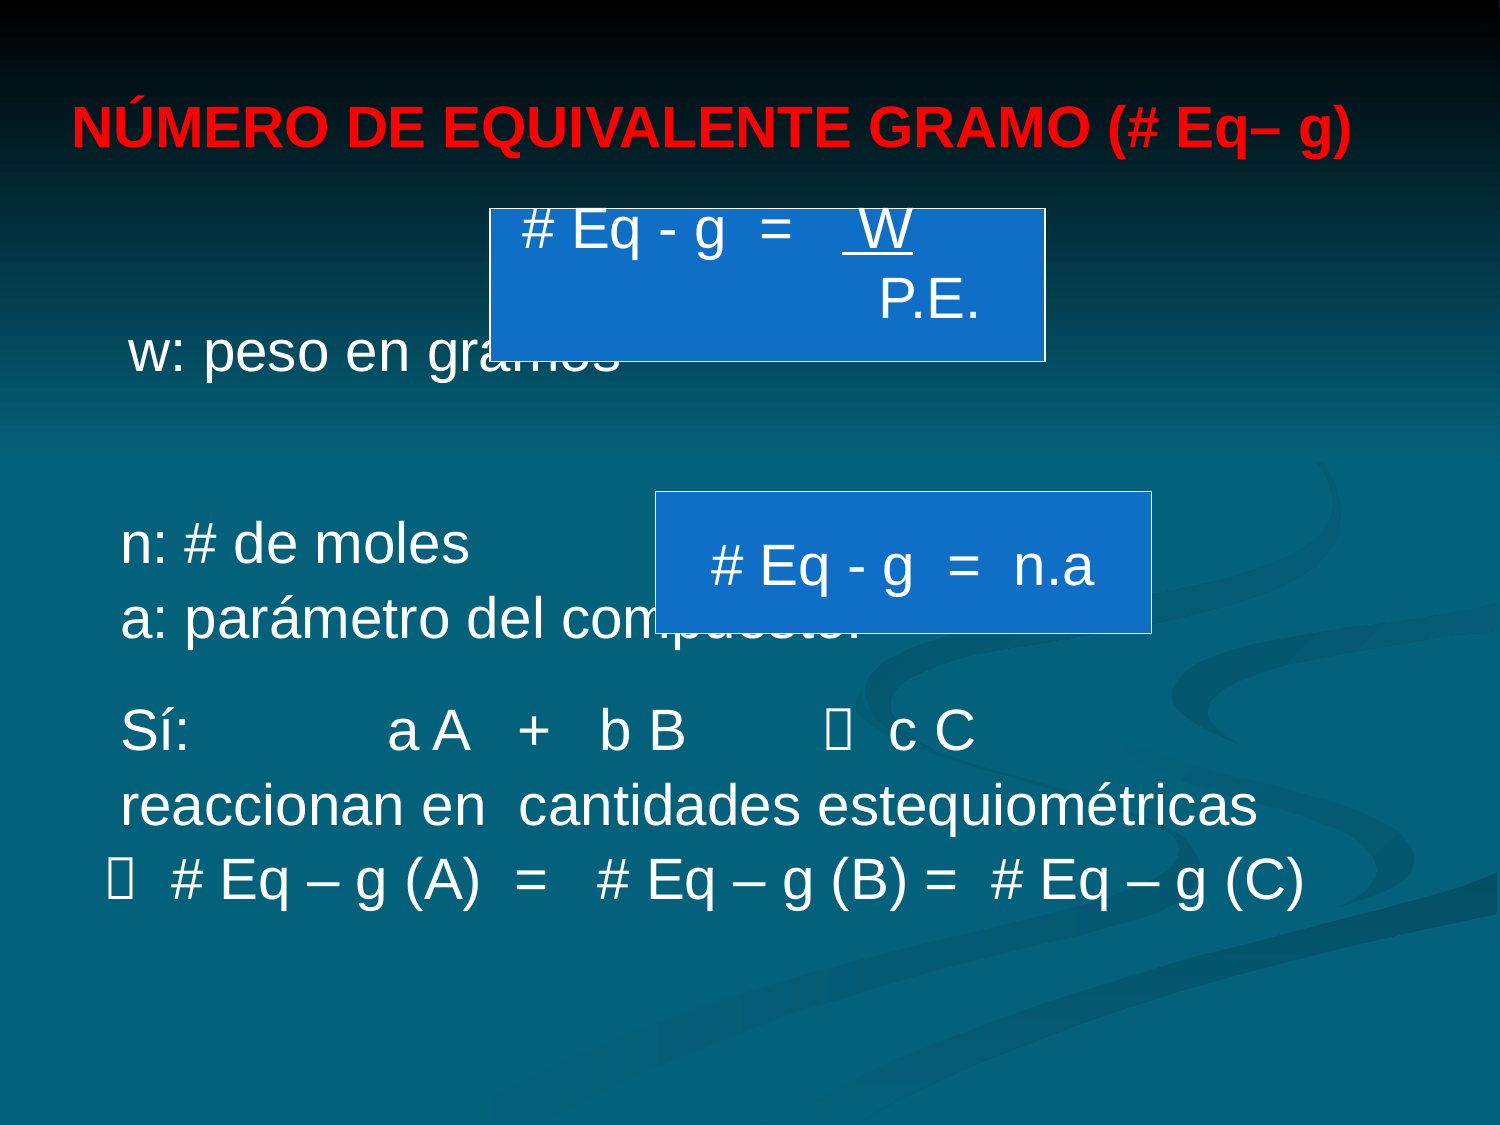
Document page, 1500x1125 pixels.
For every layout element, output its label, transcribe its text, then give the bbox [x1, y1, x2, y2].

text_box # Eq - g = n.a [655, 491, 1152, 634]
list NÚMERO DE EQUIVALENTE GRAMO (# Eq– g) w: peso en gramos n: # de moles a: parámetro del compuesto. Sí: a A + b B  c C reaccionan en cantidades estequiométricas  # Eq – g (A) = # Eq – g (B) = # Eq – g (C) [0, 89, 1460, 1118]
text_box # Eq - g = W P.E. [490, 208, 1046, 362]
